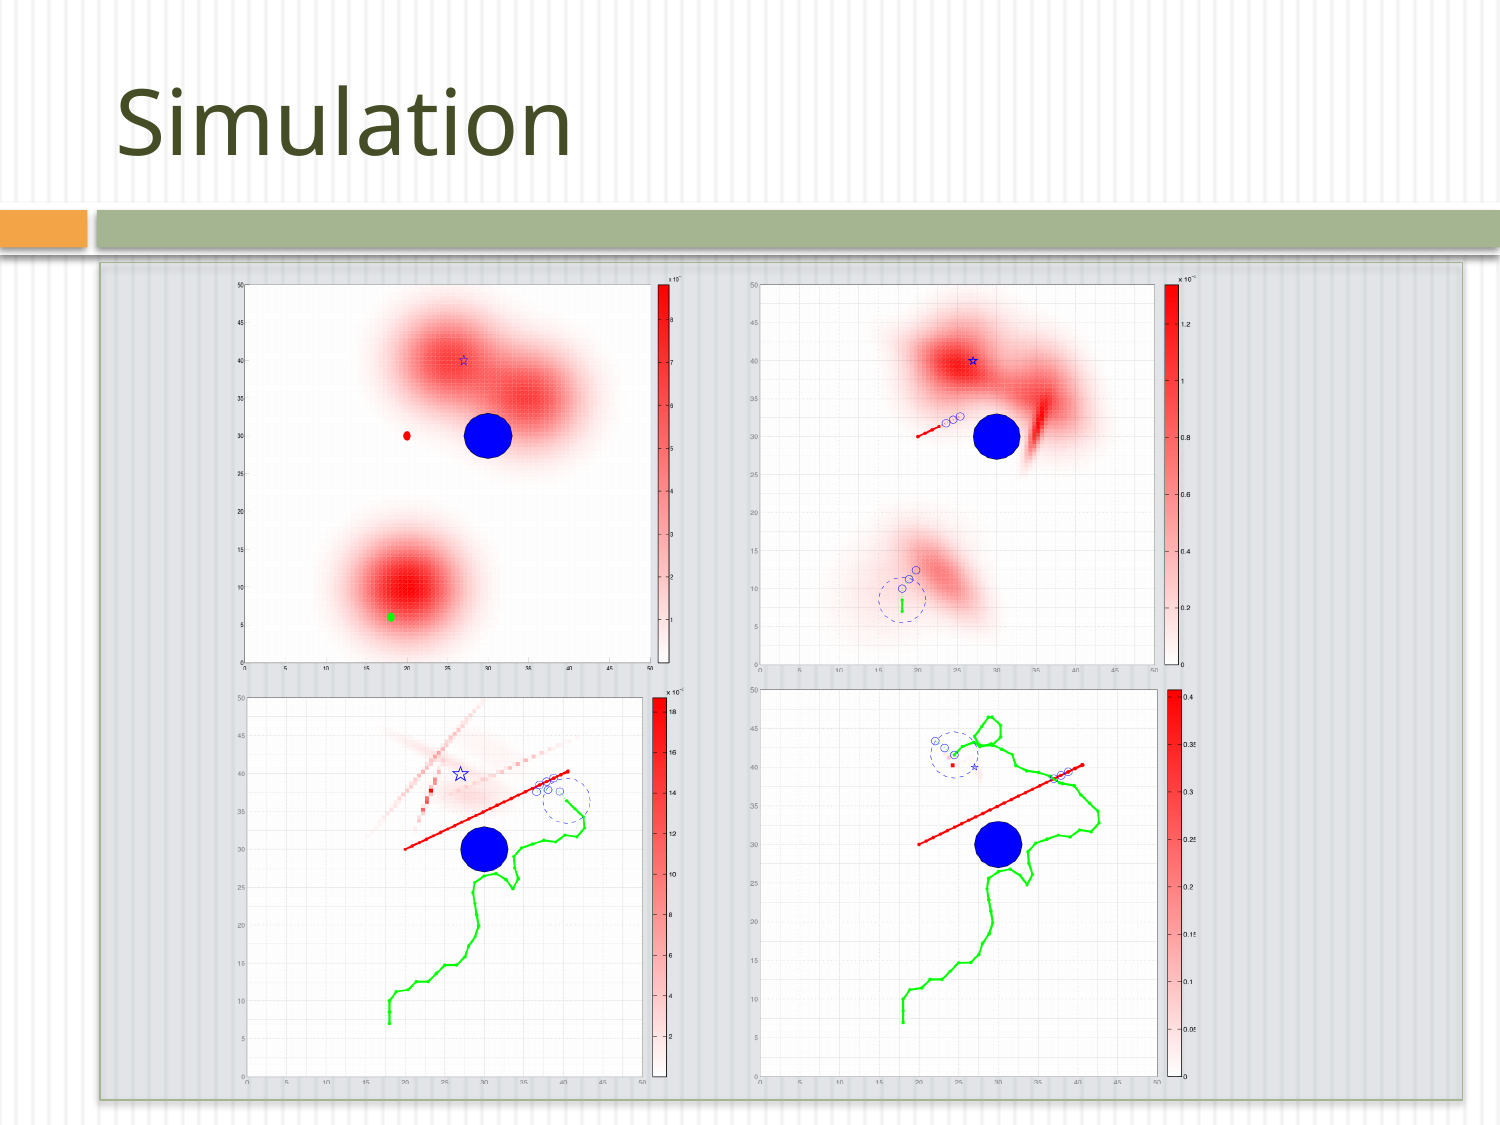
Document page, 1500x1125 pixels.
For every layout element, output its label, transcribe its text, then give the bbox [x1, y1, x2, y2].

picture [237, 274, 682, 670]
text_box [99, 262, 1463, 1101]
picture [237, 687, 684, 1085]
picture [749, 687, 1197, 1085]
picture [749, 274, 1197, 672]
title Simulation [100, 37, 1438, 200]
